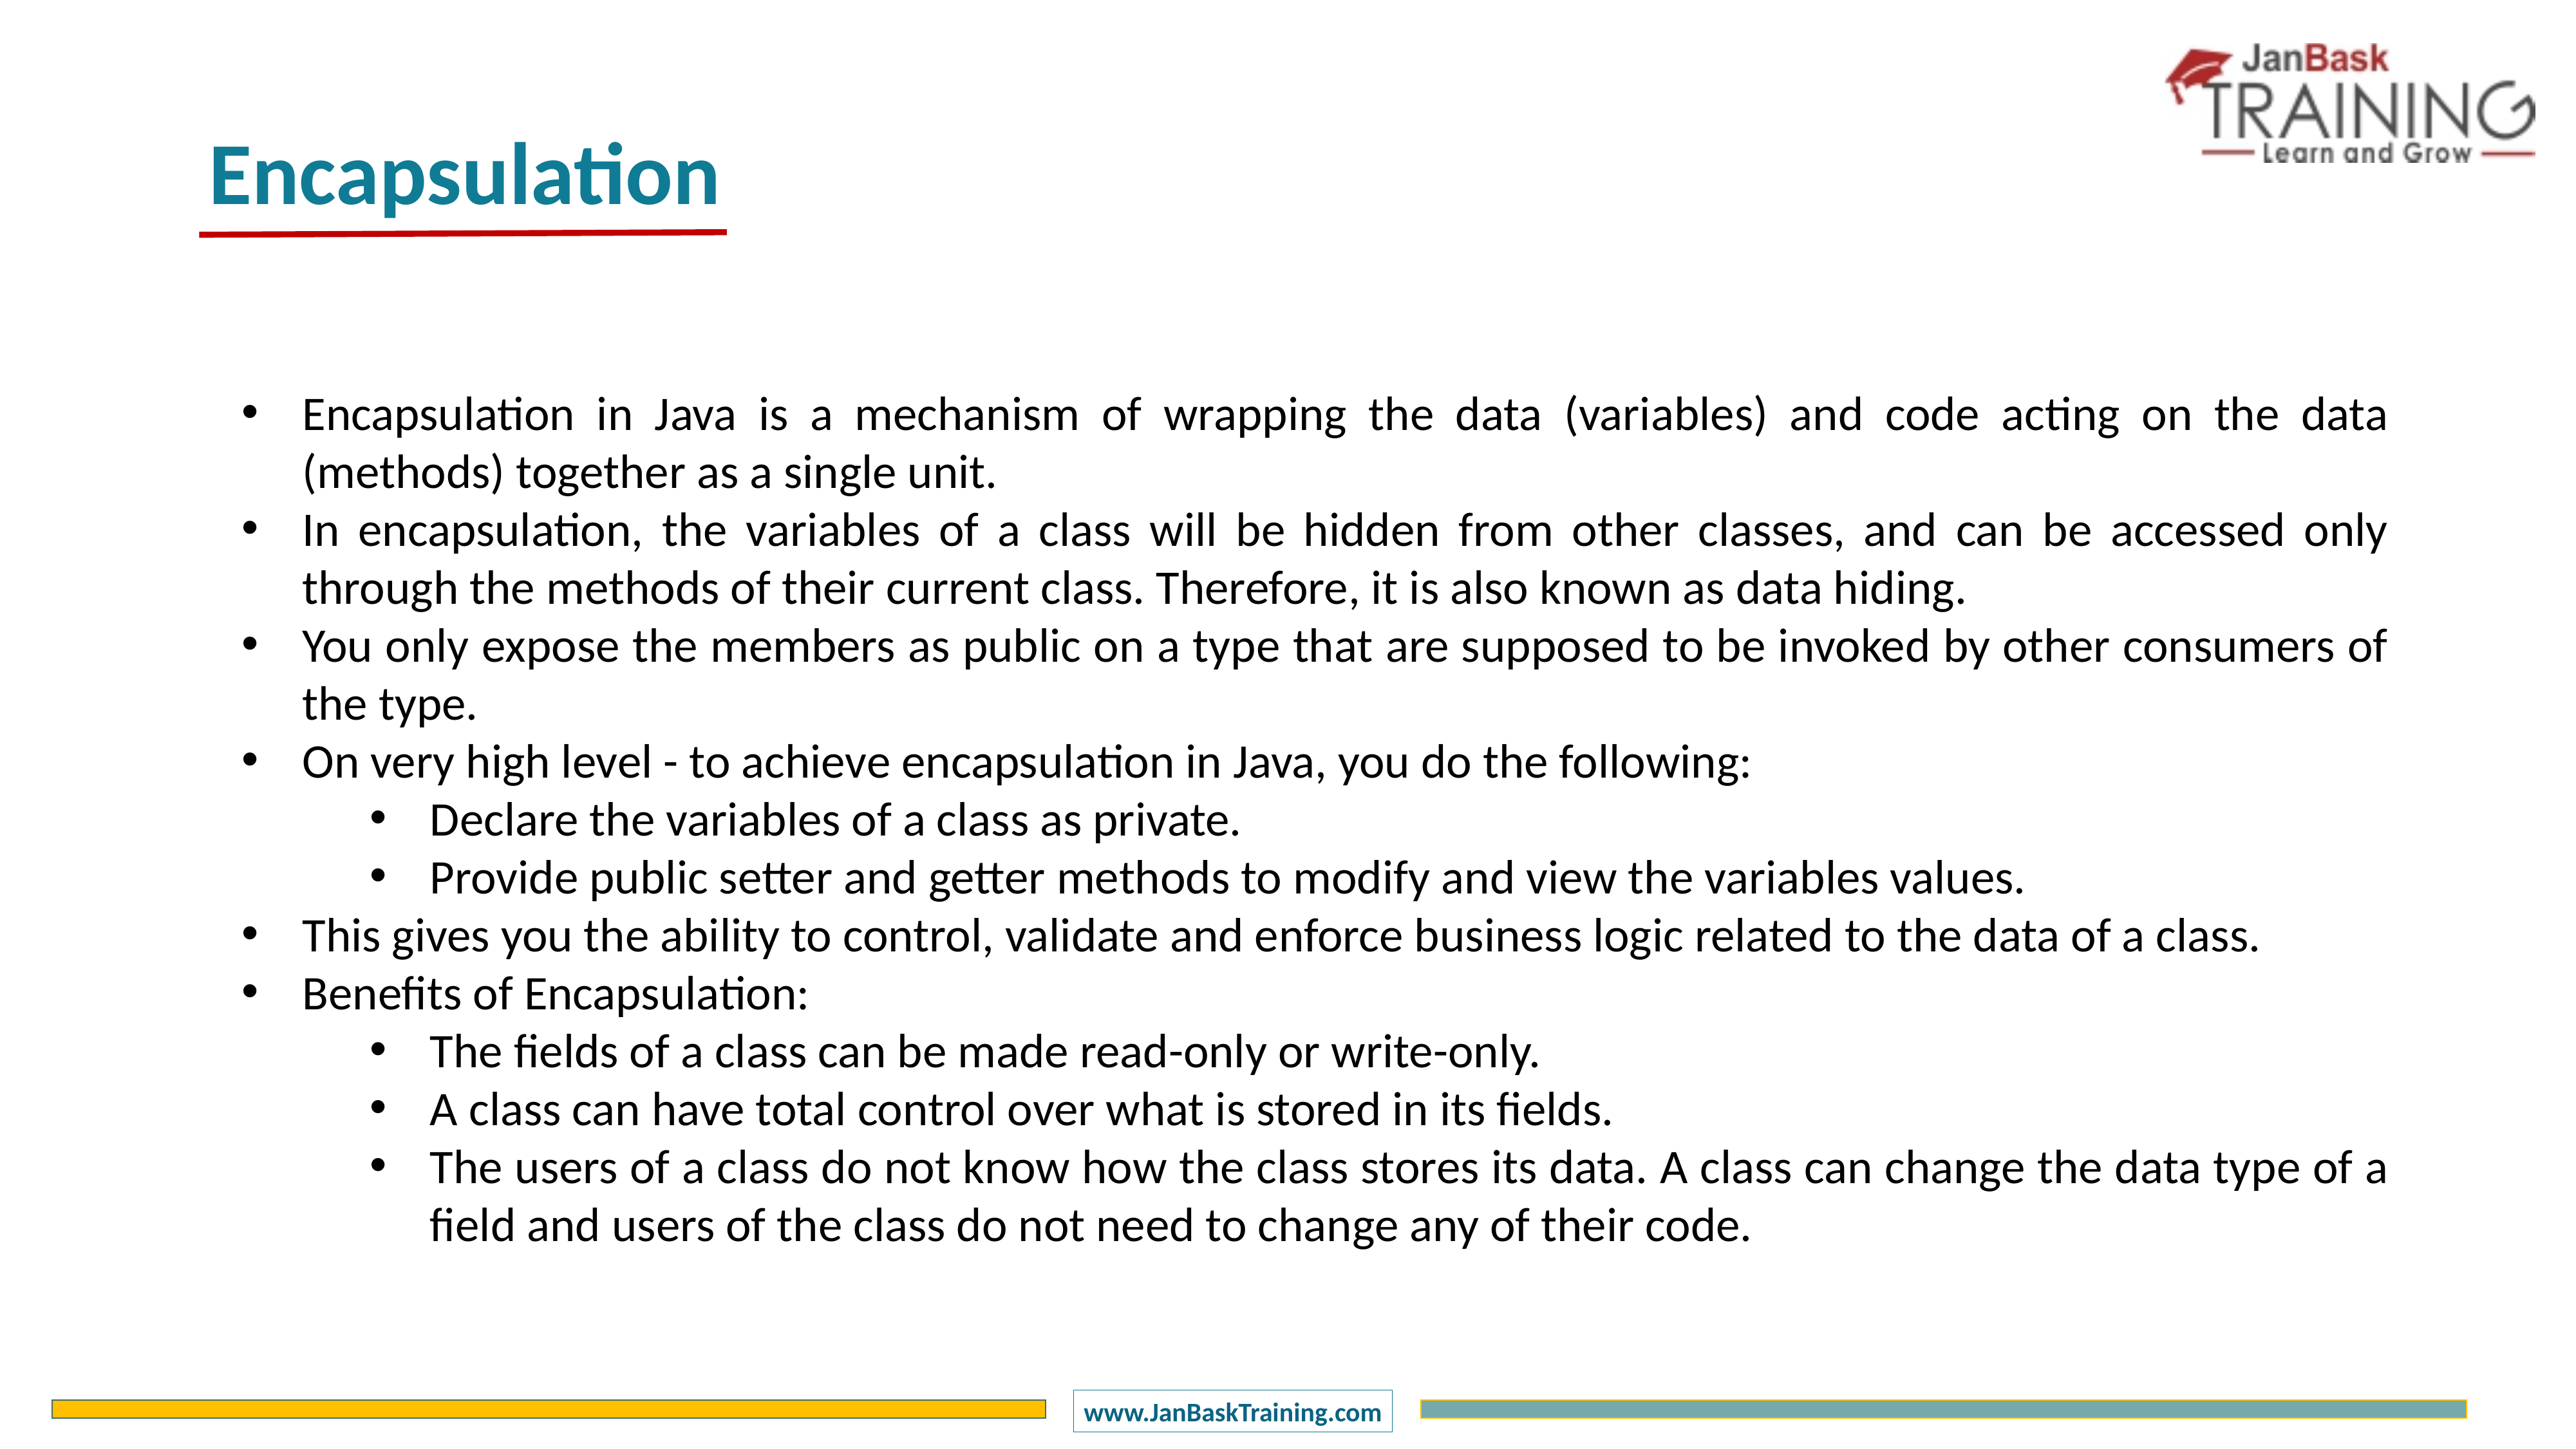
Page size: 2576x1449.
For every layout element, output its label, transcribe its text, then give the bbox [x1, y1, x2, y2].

picture [2165, 43, 2535, 163]
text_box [199, 232, 727, 235]
text_box Encapsulation [199, 111, 2006, 302]
text_box Encapsulation in Java is a mechanism of wrapping the data (variables) and code acting on the data (methods) together as a single unit. In encapsulation, the variables of a class will be hidden from other classes, and can be accessed only through the methods of their current class. Therefore, it is also known as data hiding. You only expose the members as public on a type that are supposed to be invoked by other consumers of the type. On very high level - to achieve encapsulation in Java, you do the following: Declare the variables of a class as private. Provide public setter and getter methods to modify and view the variables values. This gives you the ability to control, validate and enforce business logic related to the data of a class. Benefits of Encapsulation: The fields of a class can be made read-only or write-only. A class can have total control over what is stored in its fields. The users of a class do not know how the class stores its data. A class can change the data type of a field and users of the class do not need to change any of their code. [232, 377, 2400, 1256]
